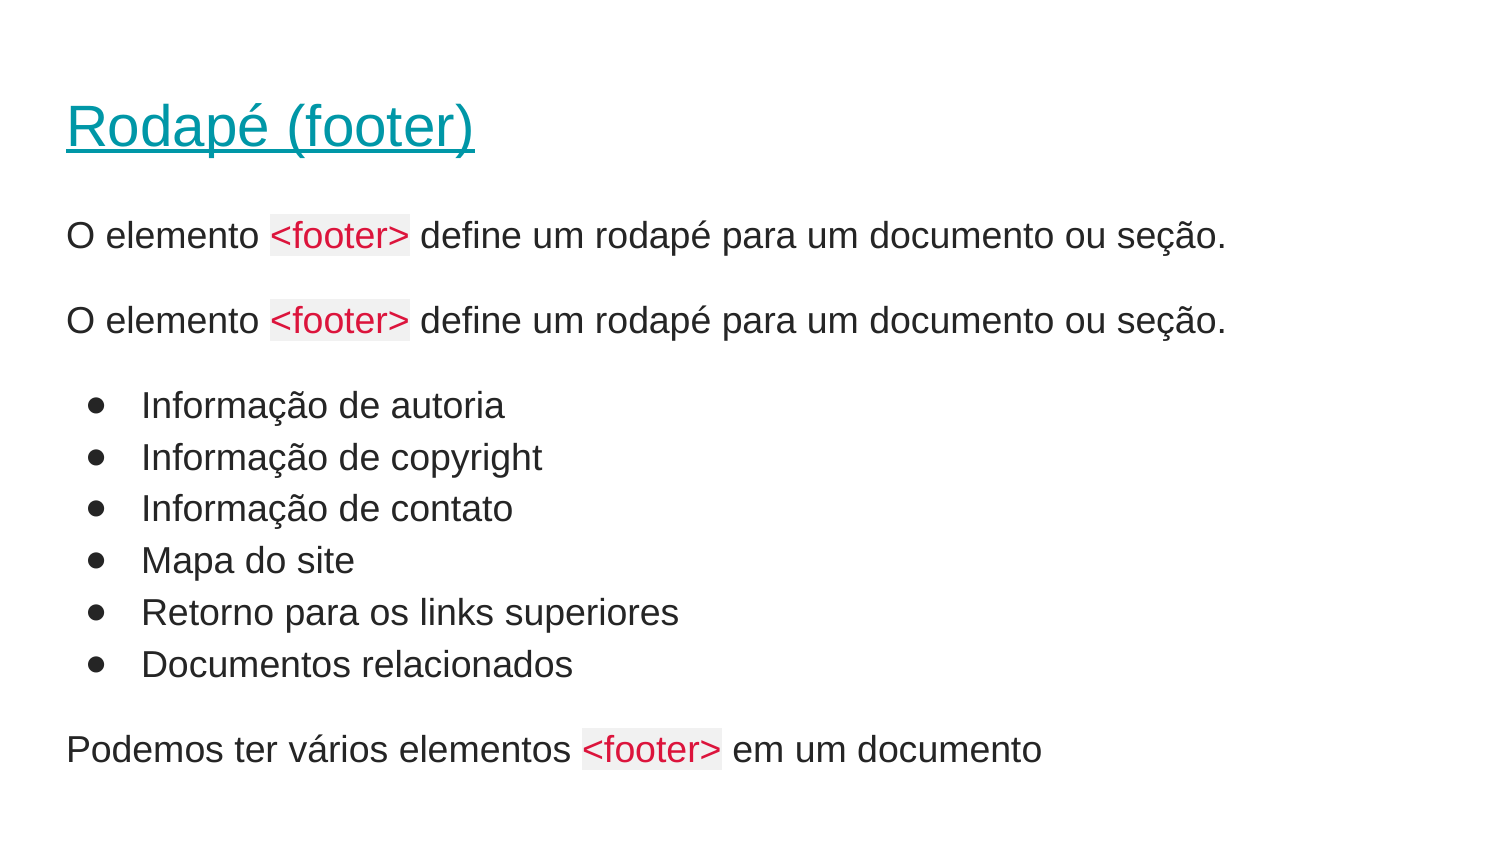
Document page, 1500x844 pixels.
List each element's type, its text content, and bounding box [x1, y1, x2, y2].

list O elemento <footer> define um rodapé para um documento ou seção. O elemento <footer> define um rodapé para um documento ou seção. Informação de autoria Informação de copyright Informação de contato Mapa do site Retorno para os links superiores Documentos relacionados Podemos ter vários elementos <footer> em um documento [51, 189, 1449, 750]
title Rodapé (footer) [51, 72, 1449, 167]
